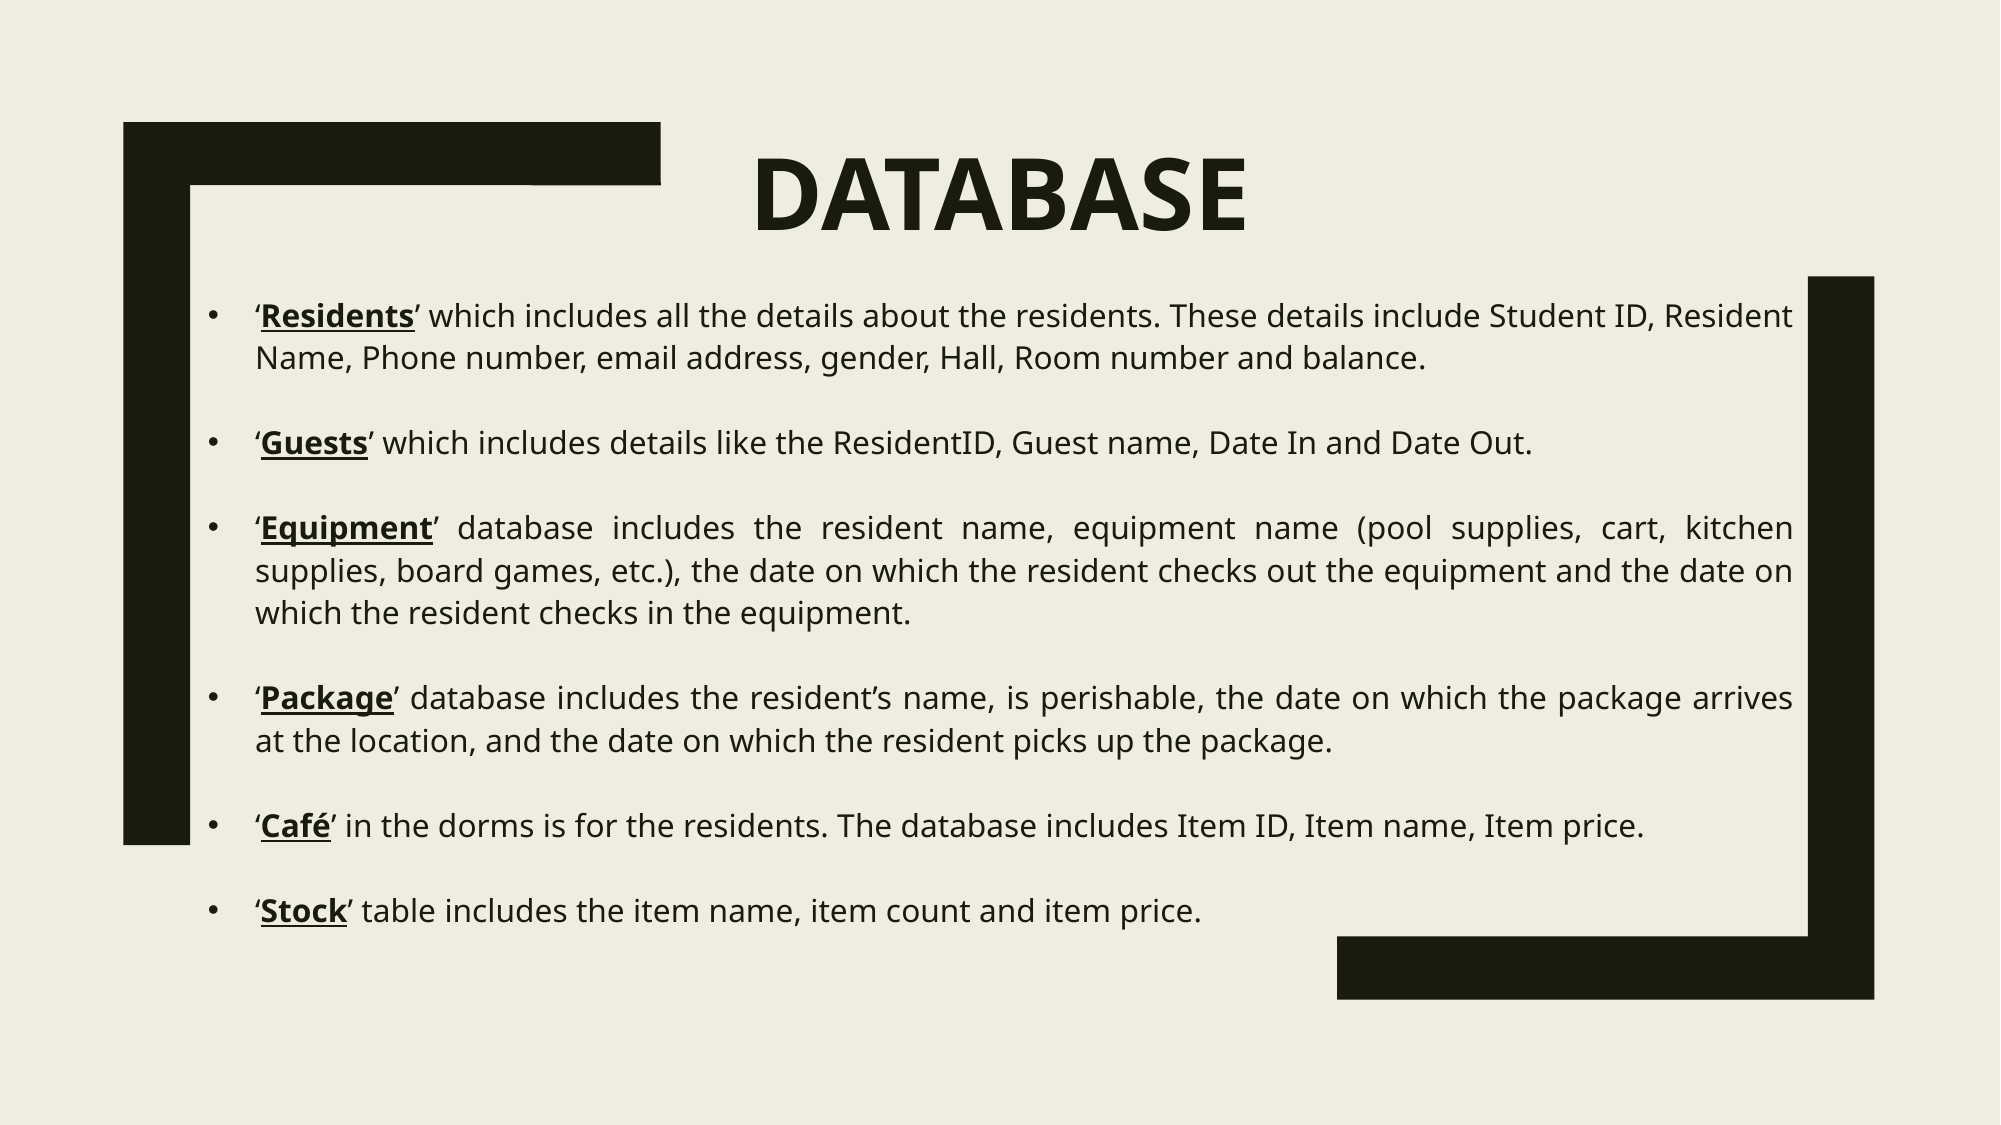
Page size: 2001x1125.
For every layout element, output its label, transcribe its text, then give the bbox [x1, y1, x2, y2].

title database [314, 185, 1686, 260]
subtitle ‘Residents’ which includes all the details about the residents. These details include Student ID, Resident Name, Phone number, email address, gender, Hall, Room number and balance. ‘Guests’ which includes details like the ResidentID, Guest name, Date In and Date Out. ‘Equipment’ database includes the resident name, equipment name (pool supplies, cart, kitchen supplies, board games, etc.), the date on which the resident checks out the equipment and the date on which the resident checks in the equipment. ‘Package’ database includes the resident’s name, is perishable, the date on which the package arrives at the location, and the date on which the resident picks up the package. ‘Café’ in the dorms is for the residents. The database includes Item ID, Item name, Item price. ‘Stock’ table includes the item name, item count and item price. [192, 283, 1812, 940]
